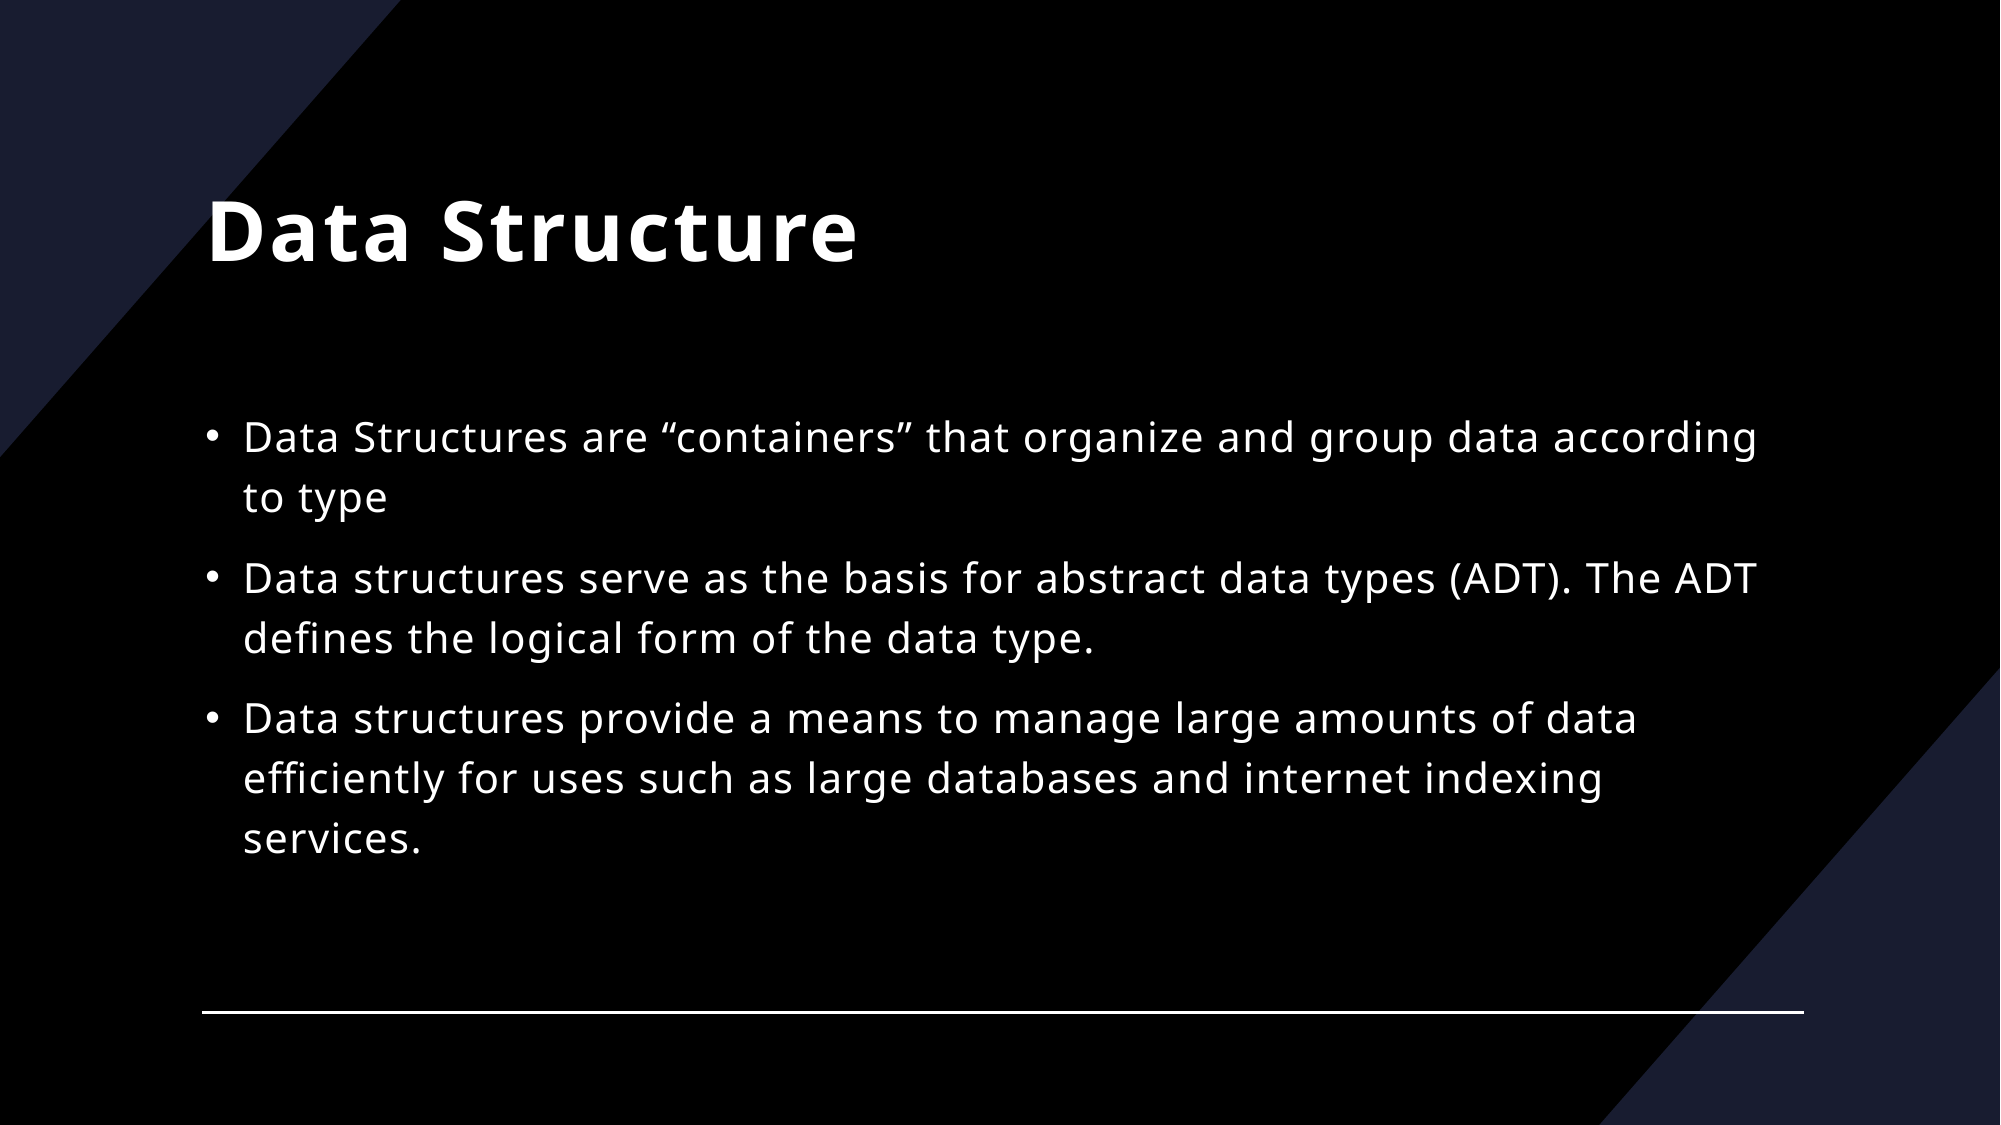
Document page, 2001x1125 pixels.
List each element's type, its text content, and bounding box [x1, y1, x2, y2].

list Data Structures are “containers” that organize and group data according to type Data structures serve as the basis for abstract data types (ADT). The ADT defines the logical form of the data type. Data structures provide a means to manage large amounts of data efficiently for uses such as large databases and internet indexing services. [187, 382, 1813, 968]
title Data Structure [187, 143, 1813, 300]
